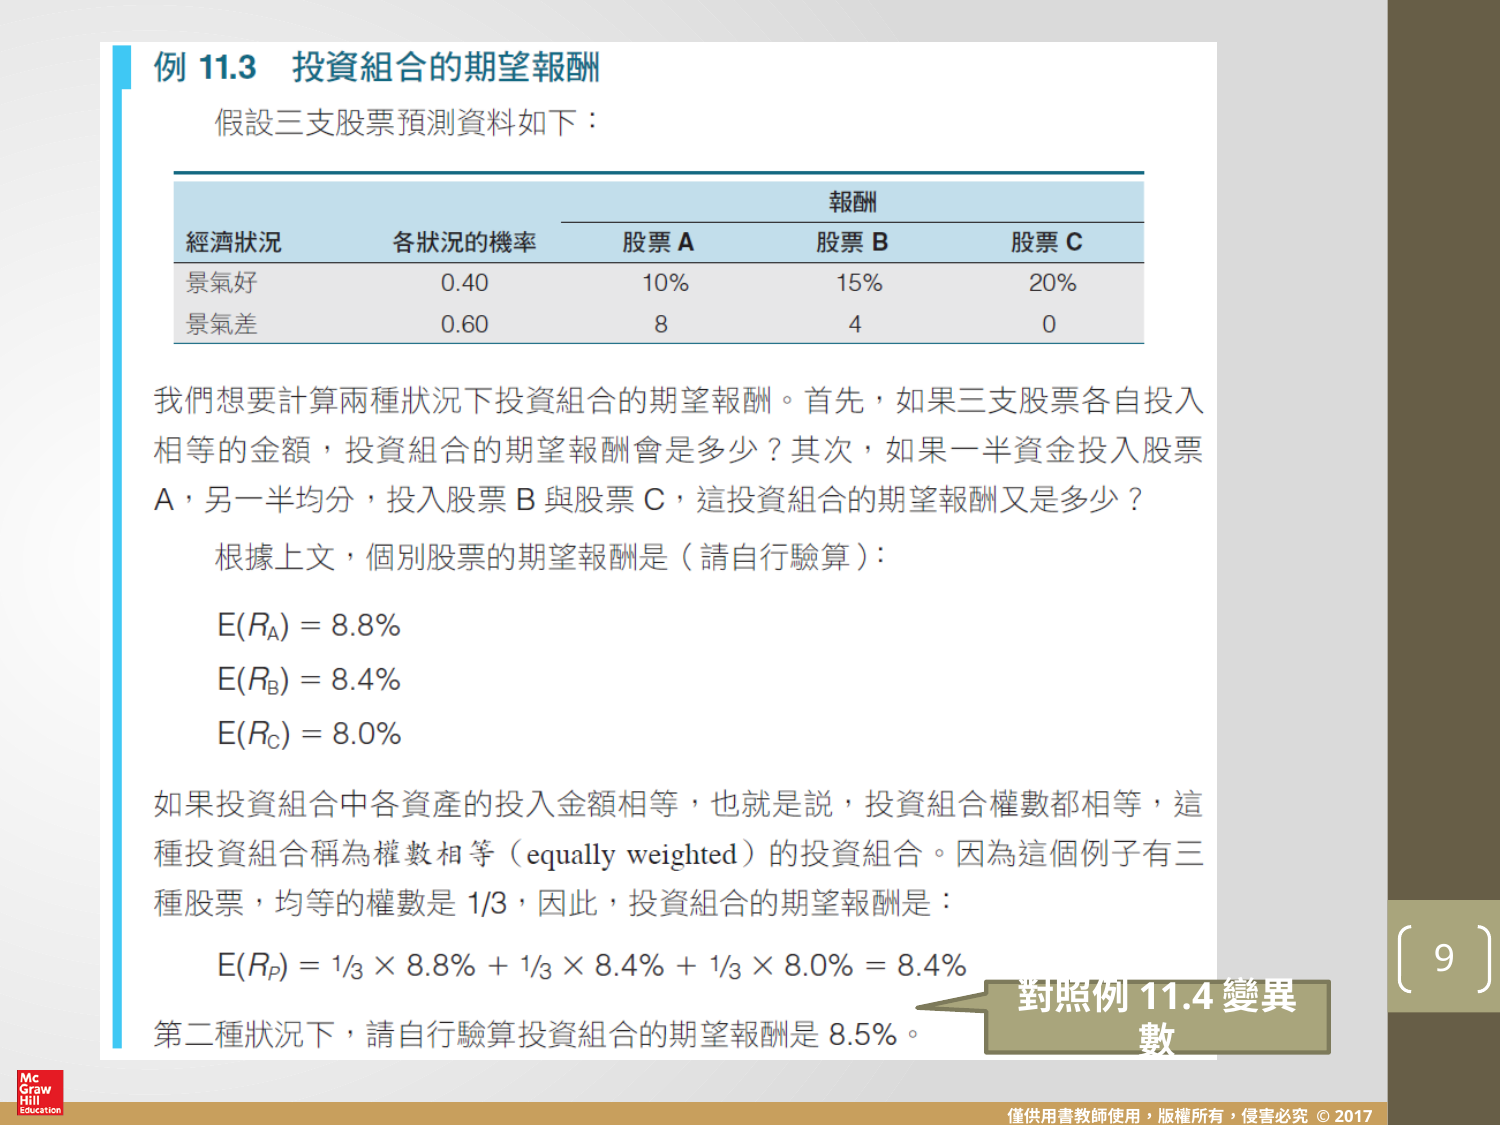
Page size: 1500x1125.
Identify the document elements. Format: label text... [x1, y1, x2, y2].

text_box 對照例11.4變異數 [1228, 979, 1331, 1055]
picture [100, 42, 1218, 1060]
picture [17, 1070, 64, 1116]
slide_number 9 [1397, 925, 1492, 994]
